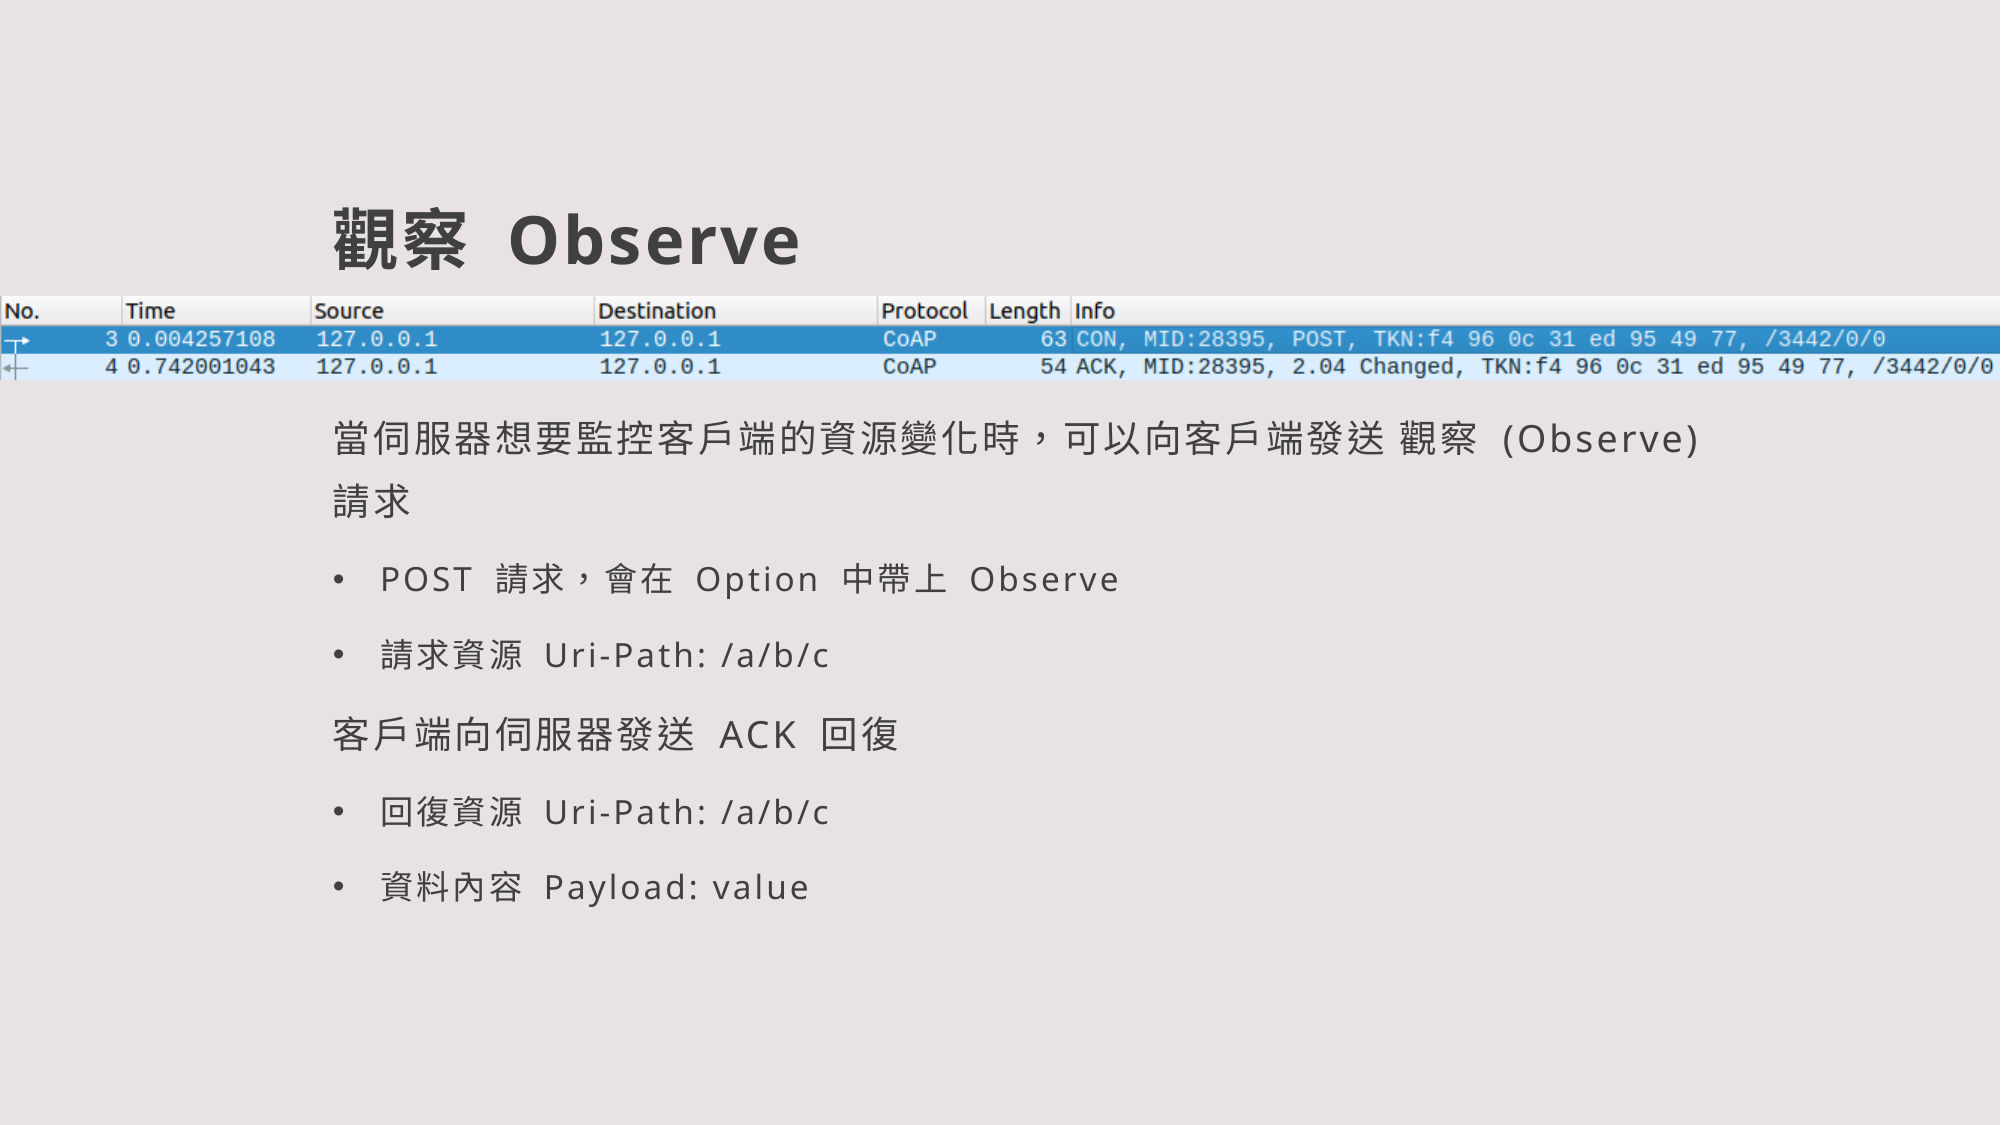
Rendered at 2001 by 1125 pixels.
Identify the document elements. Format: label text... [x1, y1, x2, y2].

picture [0, 296, 2000, 380]
list 當伺服器想要監控客戶端的資源變化時，可以向客戶端發送 觀察 (Observe) 請求 POST 請求，會在 Option 中帶上 Observe 請求資源 Uri-Path: /a/b/c 客戶端向伺服器發送 ACK 回復 回復資源 Uri-Path: /a/b/c 資料內容 Payload: value [315, 380, 1754, 979]
title 觀察 Observe [315, 72, 1754, 294]
